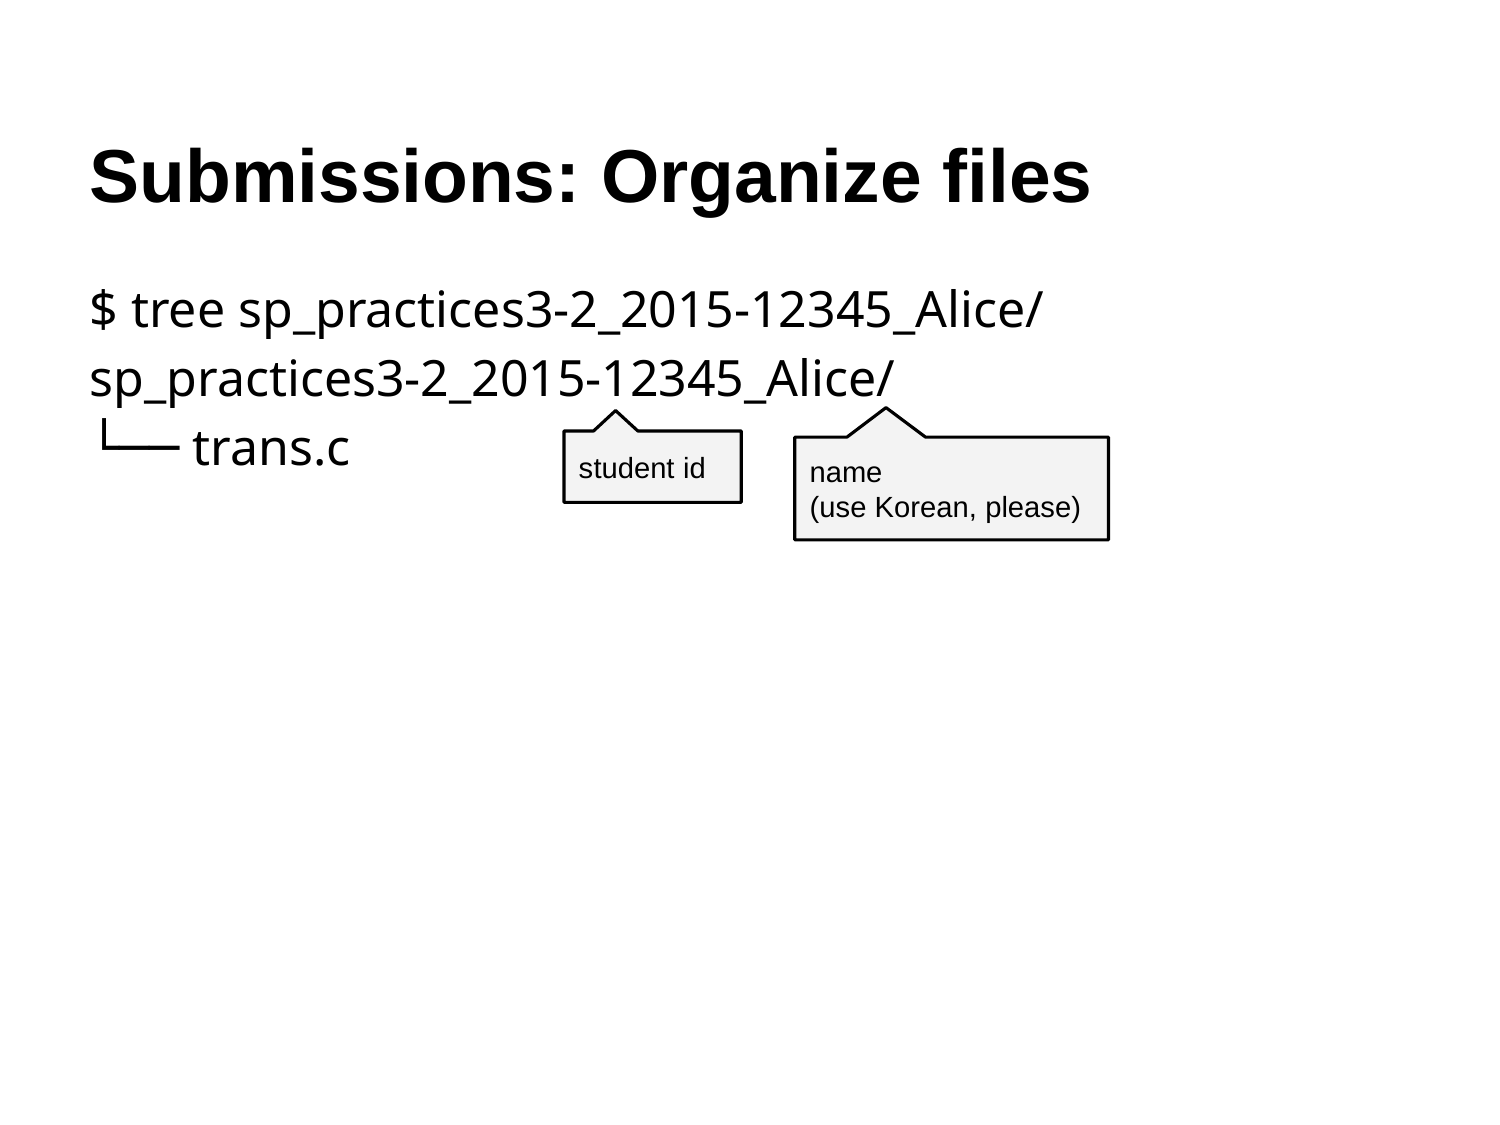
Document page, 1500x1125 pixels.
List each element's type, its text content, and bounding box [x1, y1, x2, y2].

text_box $ tree sp_practices3-2_2015-12345_Alice/ sp_practices3-2_2015-12345_Alice/ └── trans.c [75, 262, 1425, 1078]
text_box student id [564, 410, 742, 503]
text_box Submissions: Organize files [75, 45, 1425, 233]
text_box name (use Korean, please) [794, 407, 1109, 540]
